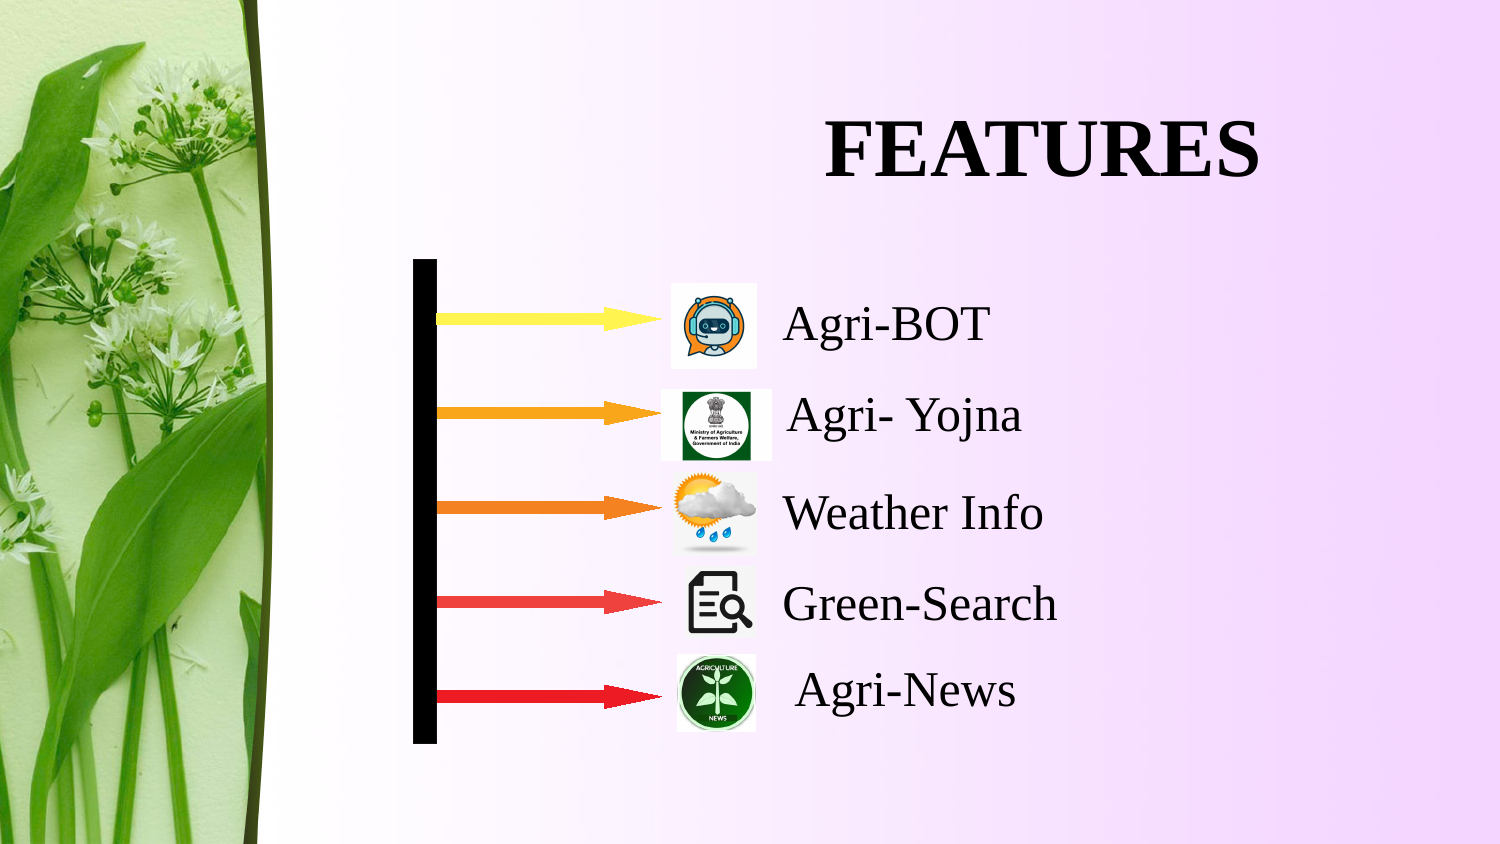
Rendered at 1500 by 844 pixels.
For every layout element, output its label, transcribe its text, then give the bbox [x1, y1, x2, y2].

text_box [436, 307, 661, 331]
text_box FEATURES [374, 96, 1425, 190]
text_box Green-Search [767, 563, 1122, 650]
text_box [437, 685, 662, 709]
picture [0, 0, 1500, 844]
text_box [437, 590, 662, 614]
text_box Agri-News [779, 650, 1063, 725]
text_box Agri-BOT [767, 283, 1040, 358]
text_box Agri- Yojna [771, 374, 1067, 449]
text_box Weather Info [767, 472, 1158, 547]
text_box [437, 401, 656, 425]
text_box [437, 496, 662, 520]
text_box [413, 259, 437, 744]
